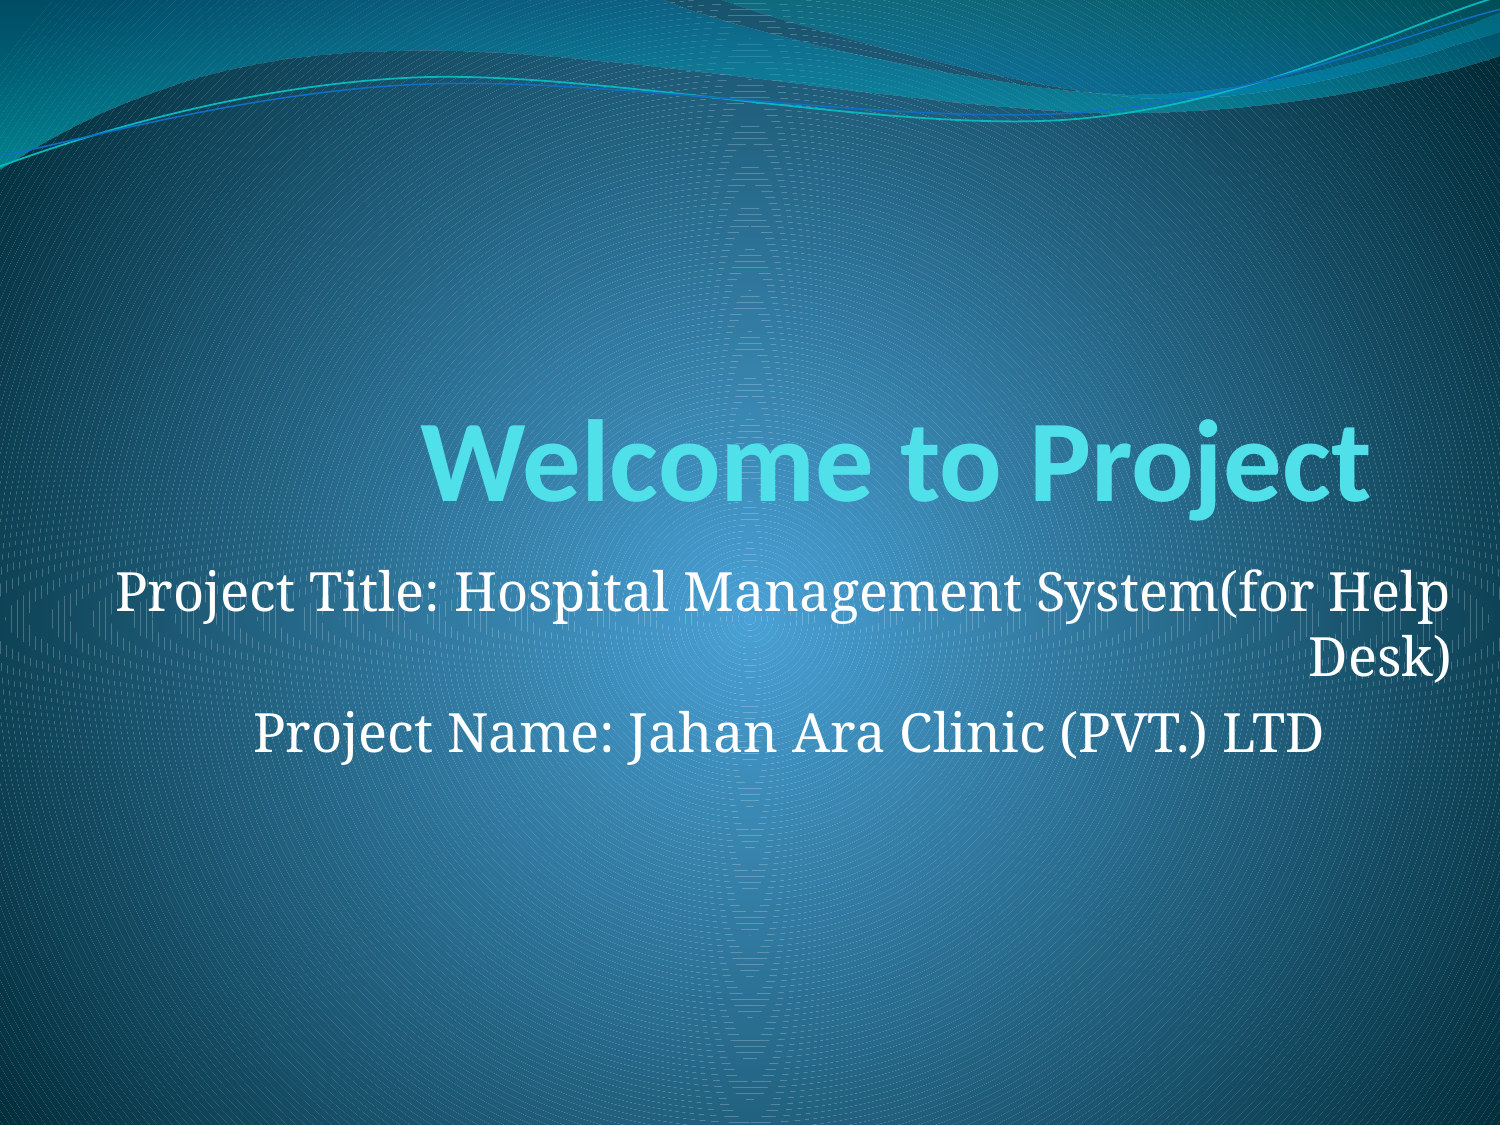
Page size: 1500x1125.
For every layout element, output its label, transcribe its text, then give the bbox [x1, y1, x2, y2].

subtitle Project Title: Hospital Management System(for Help Desk) Project Name: Jahan Ara Clinic (PVT.) LTD [0, 549, 1463, 800]
title Welcome to Project [87, 224, 1376, 525]
